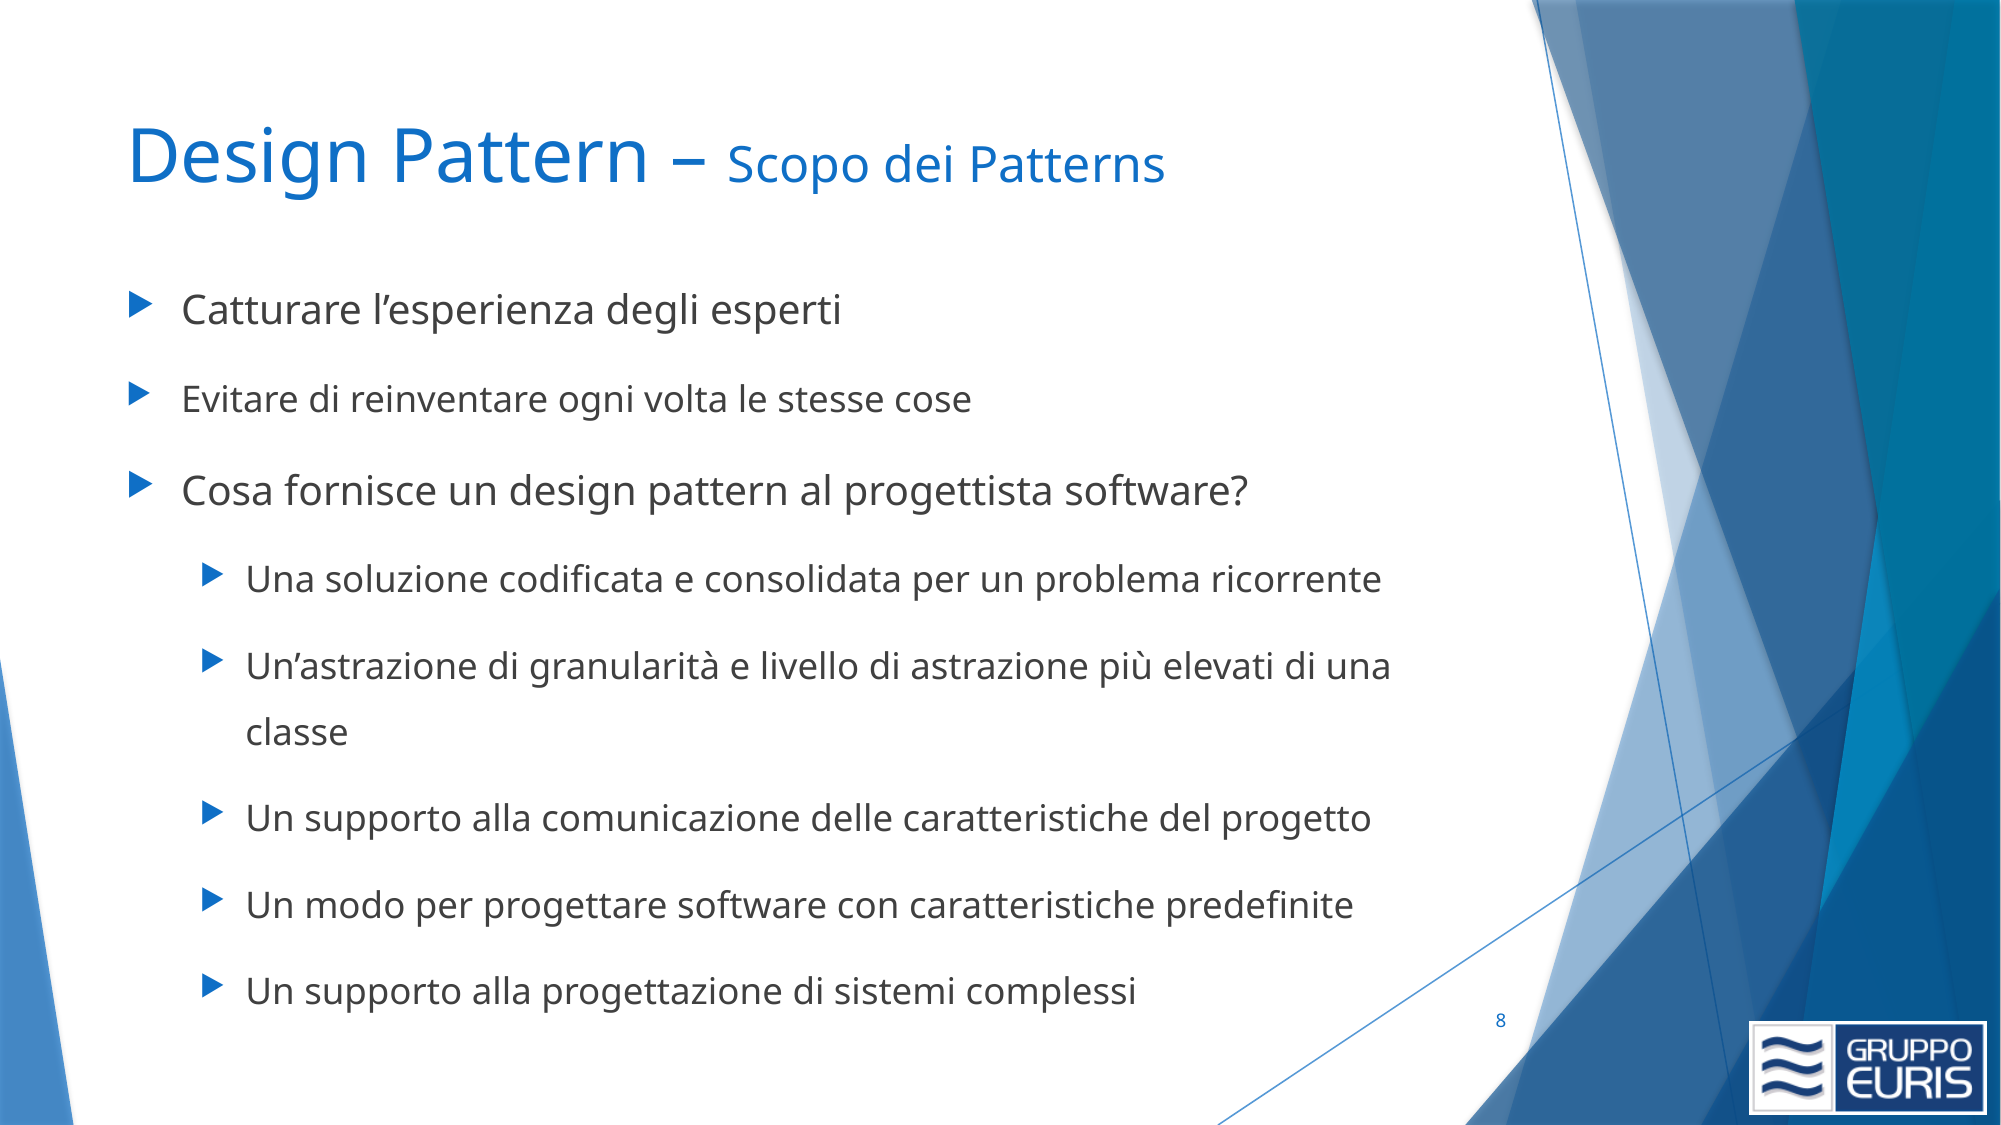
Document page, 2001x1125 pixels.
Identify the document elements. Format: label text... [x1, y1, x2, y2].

list Catturare l’esperienza degli esperti Evitare di reinventare ogni volta le stesse cose Cosa fornisce un design pattern al progettista software? Una soluzione codificata e consolidata per un problema ricorrente Un’astrazione di granularità e livello di astrazione più elevati di una classe Un supporto alla comunicazione delle caratteristiche del progetto Un modo per progettare software con caratteristiche predefinite Un supporto alla progettazione di sistemi complessi [111, 252, 1477, 1022]
title Design Pattern – Scopo dei Patterns [111, 99, 1522, 317]
picture [1748, 1020, 1988, 1115]
slide_number 8 [1409, 991, 1522, 1051]
